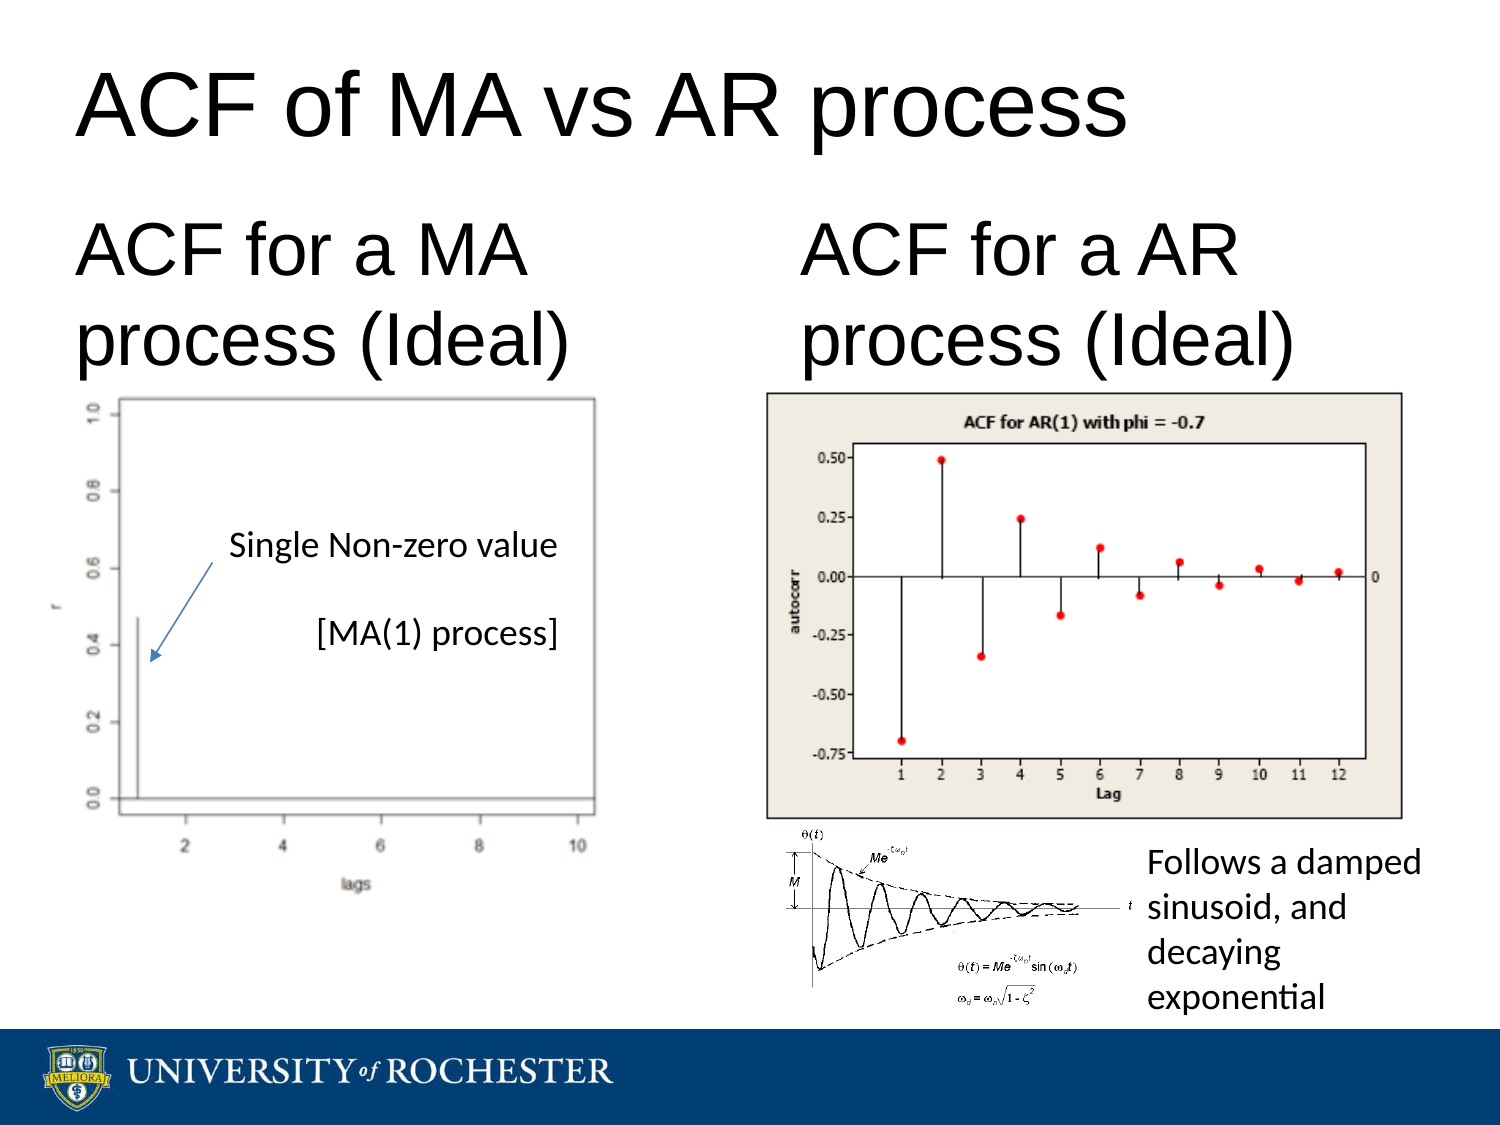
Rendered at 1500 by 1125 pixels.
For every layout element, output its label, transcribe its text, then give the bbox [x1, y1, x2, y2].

text_box ACF for a AR process (Ideal) [799, 199, 1463, 381]
text_box Follows a damped sinusoid, and decaying exponential [1132, 829, 1477, 1025]
picture [0, 1029, 1500, 1125]
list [49, 385, 612, 901]
picture [786, 829, 1132, 1005]
picture [761, 385, 1410, 824]
list ACF for a MA process (Ideal) [75, 200, 738, 382]
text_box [149, 562, 213, 663]
title ACF of MA vs AR process [75, 45, 1425, 157]
